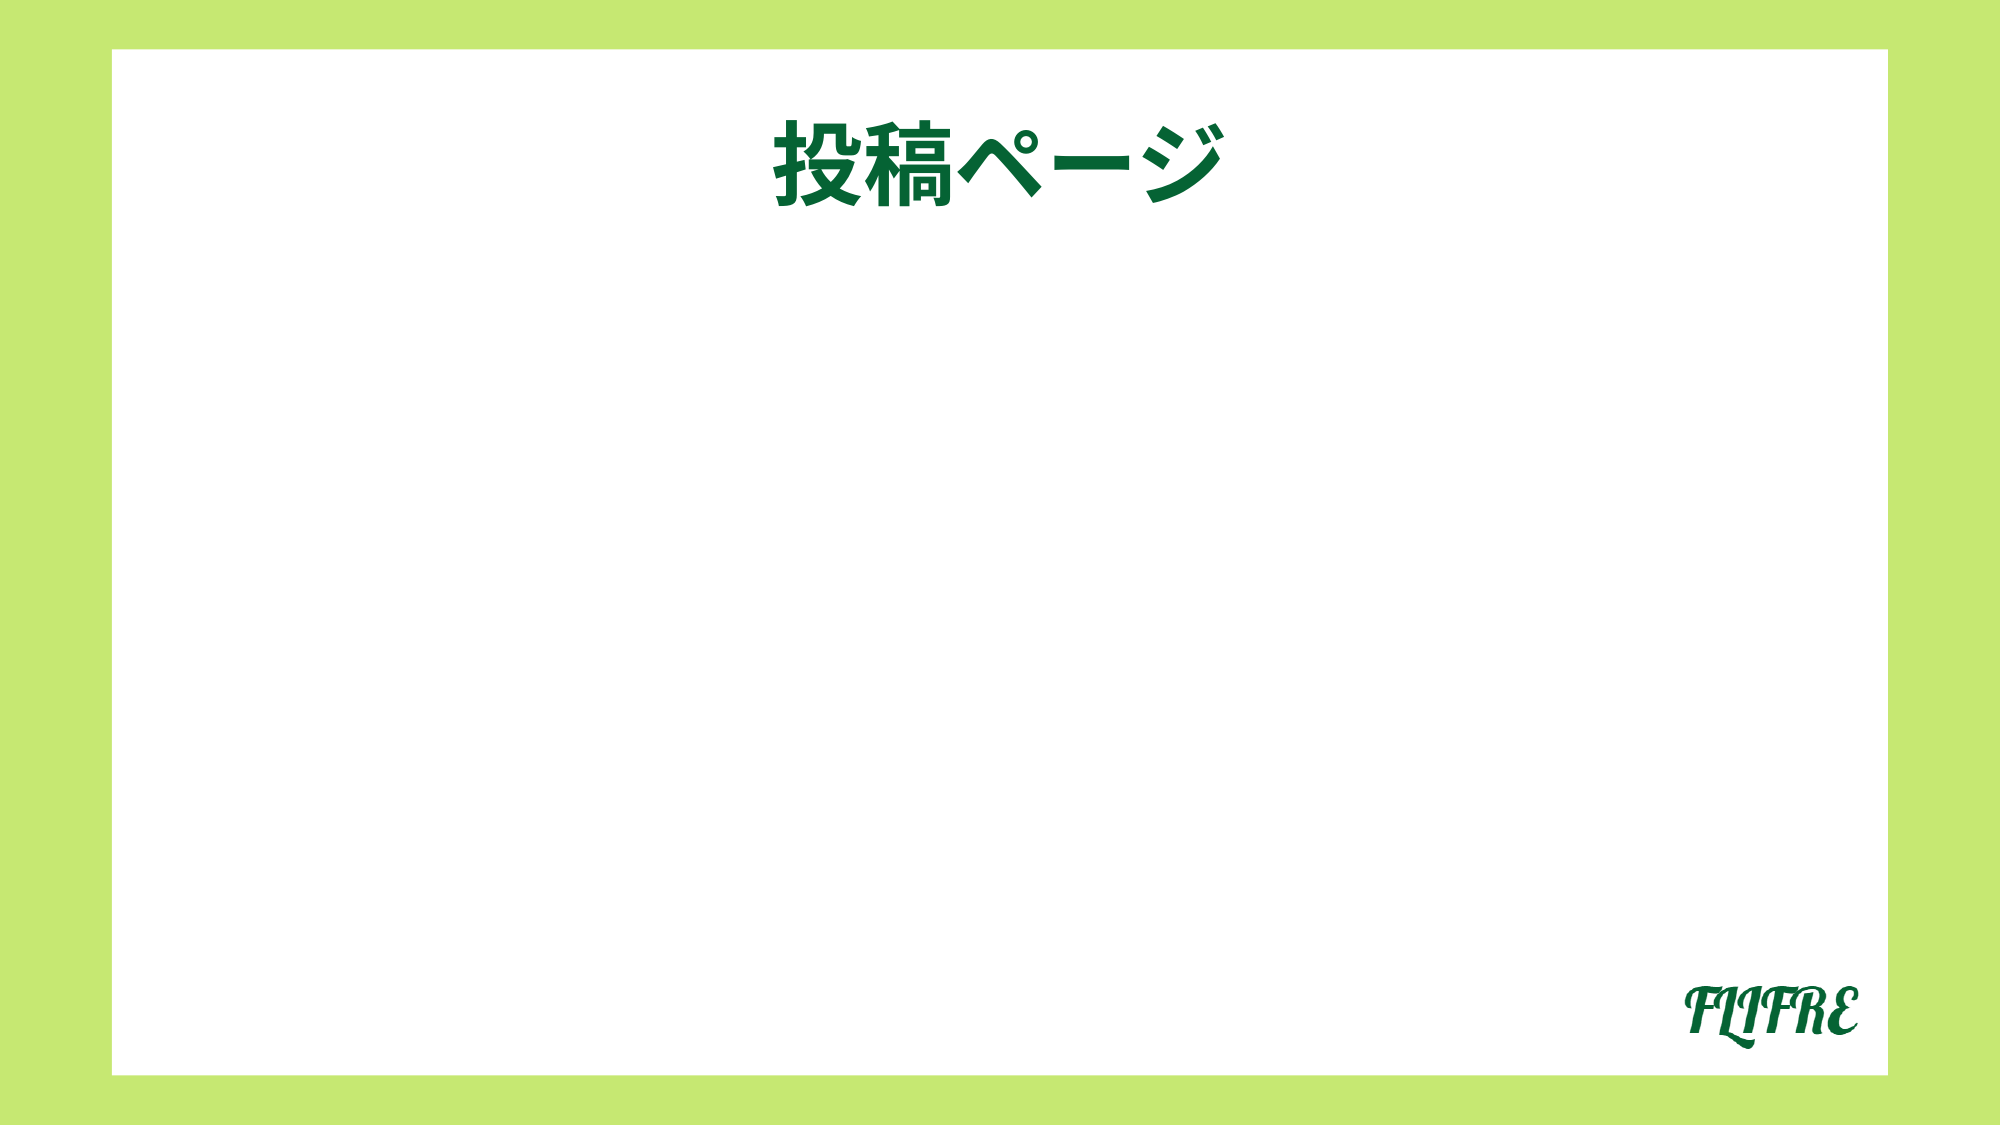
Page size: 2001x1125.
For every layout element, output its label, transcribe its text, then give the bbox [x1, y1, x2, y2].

title 投稿ページ [137, 59, 1863, 278]
picture [1684, 970, 1863, 1054]
text_box [111, 48, 1889, 1076]
